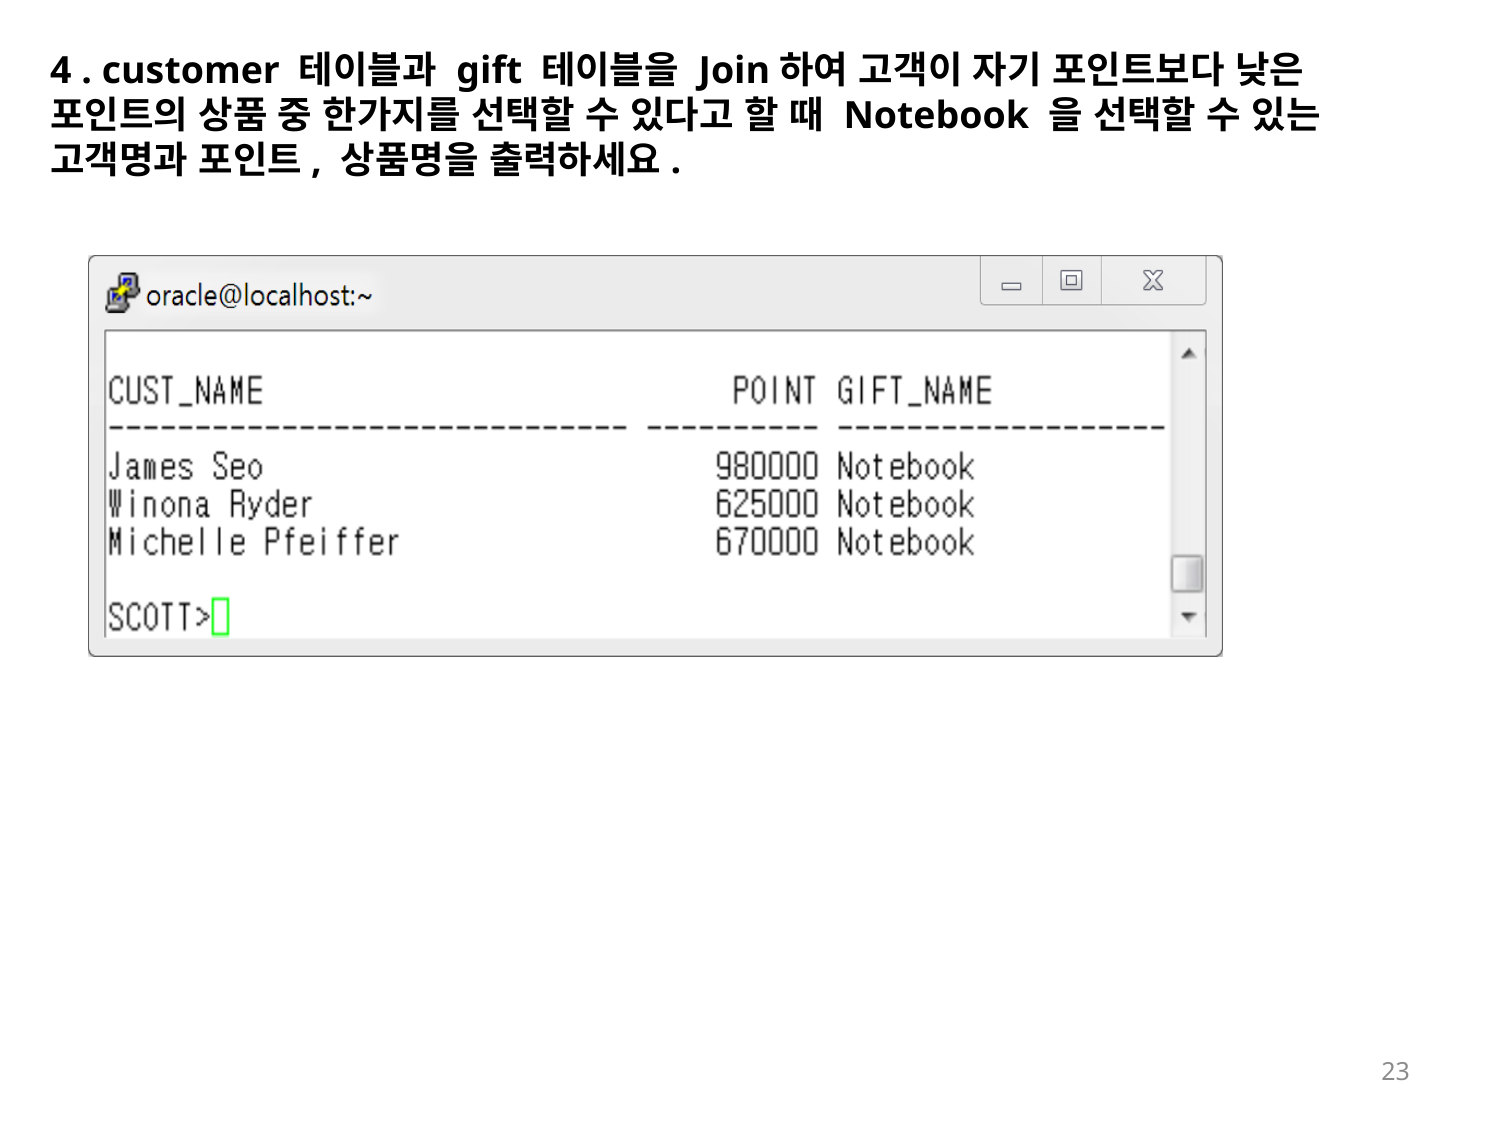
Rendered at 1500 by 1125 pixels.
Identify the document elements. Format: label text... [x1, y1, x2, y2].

slide_number 23 [1074, 1042, 1425, 1103]
picture [88, 255, 1223, 658]
text_box 4 . customer 테이블과 gift 테이블을 Join하여 고객이 자기 포인트보다 낮은 포인트의 상품 중 한가지를 선택할 수 있다고 할 때 Notebook 을 선택할 수 있는 고객명과 포인트, 상품명을 출력하세요. [33, 23, 1467, 204]
